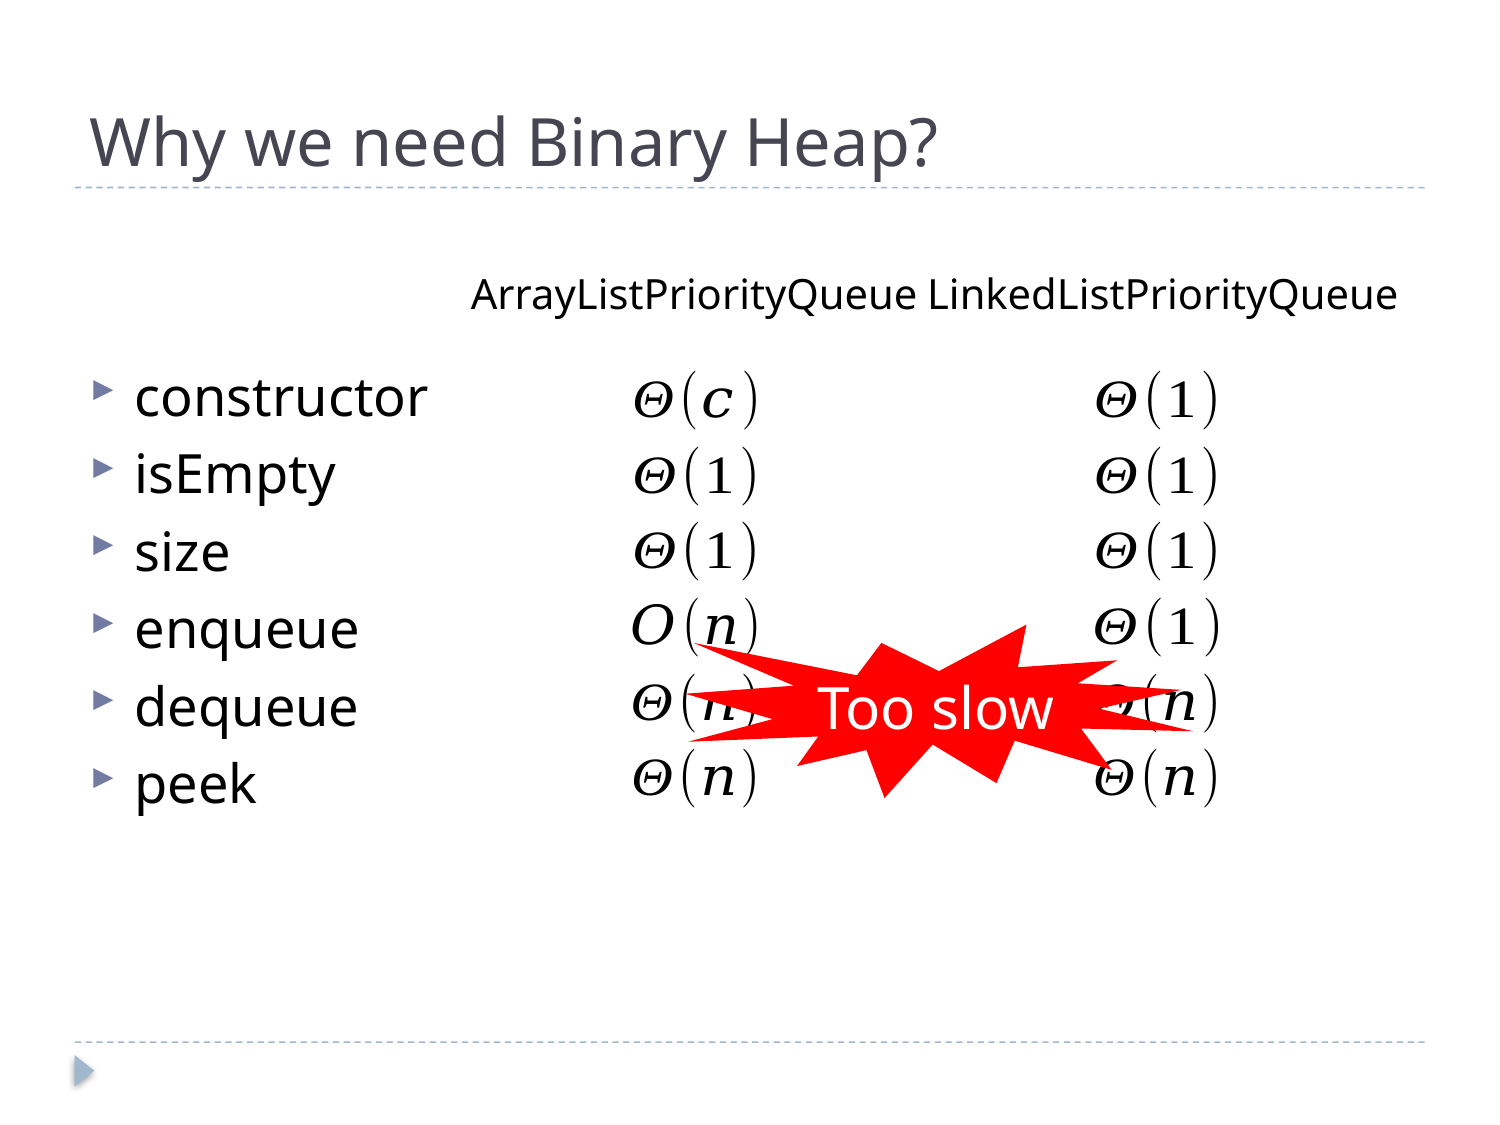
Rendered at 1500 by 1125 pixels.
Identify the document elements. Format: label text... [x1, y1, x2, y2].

text_box ArrayListPriorityQueue [456, 260, 912, 326]
title Why we need Binary Heap? [75, 24, 1425, 188]
text_box Too slow [683, 623, 1195, 800]
text_box LinkedListPriorityQueue [912, 260, 1414, 326]
list constructor isEmpty size enqueue dequeue peek [75, 200, 1425, 1010]
